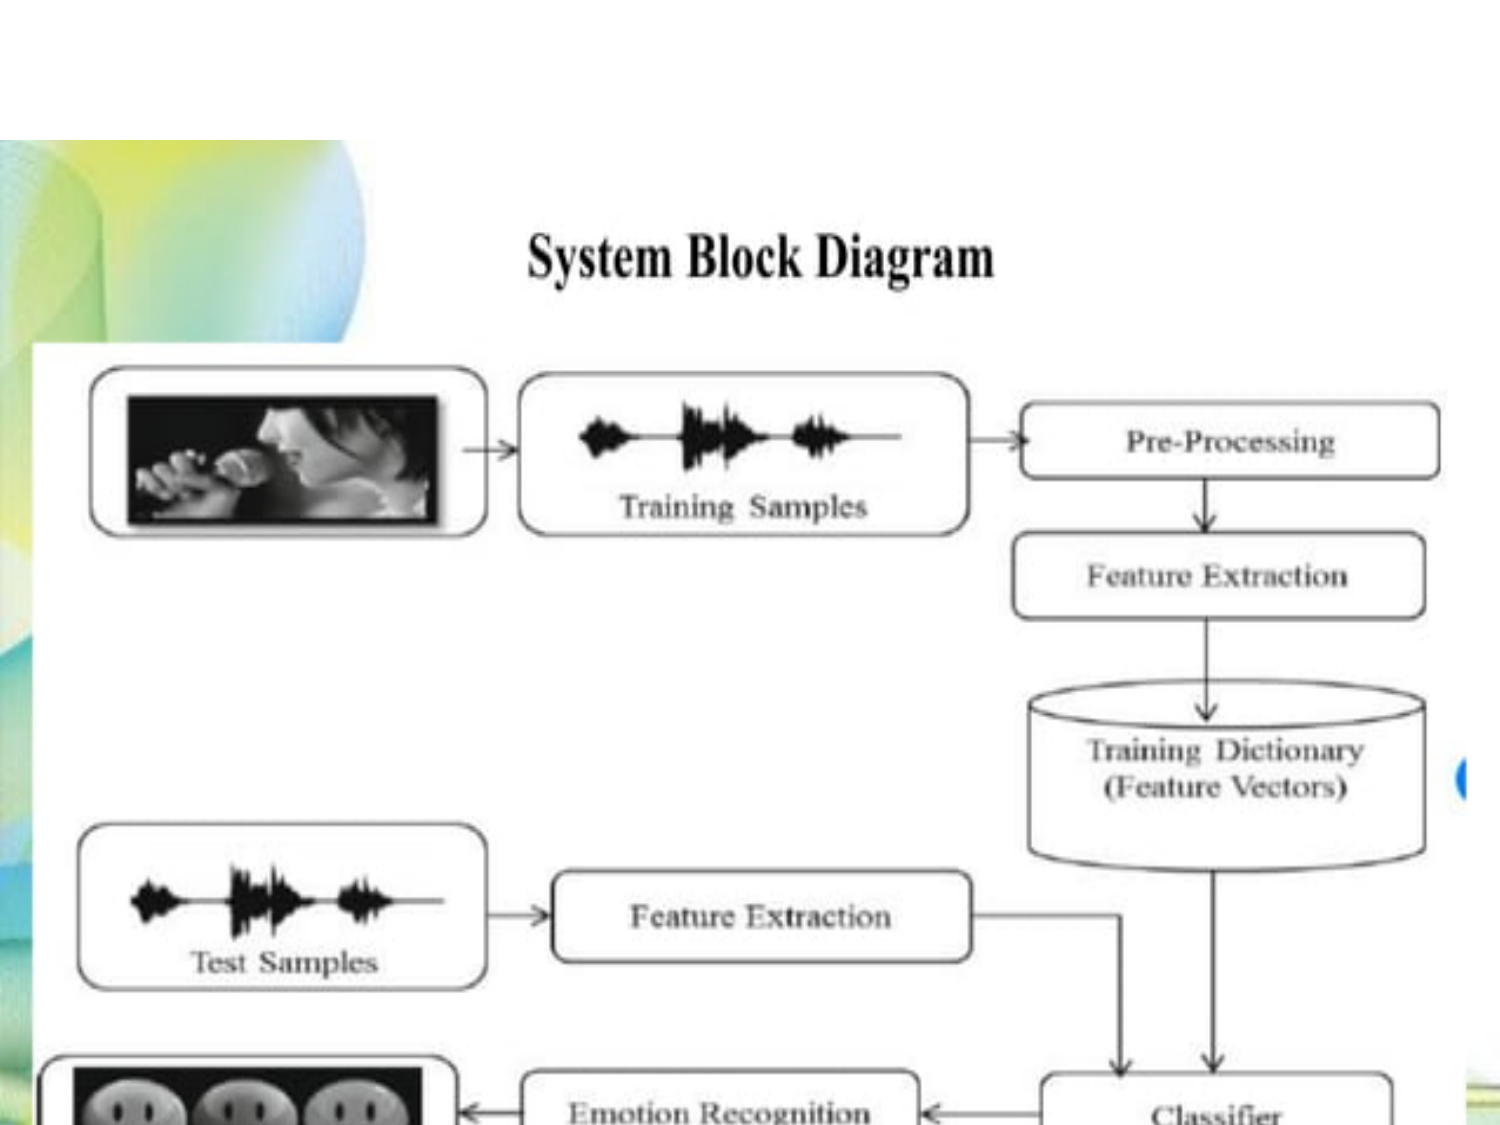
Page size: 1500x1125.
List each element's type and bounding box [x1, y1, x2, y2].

picture [0, 139, 1500, 1125]
